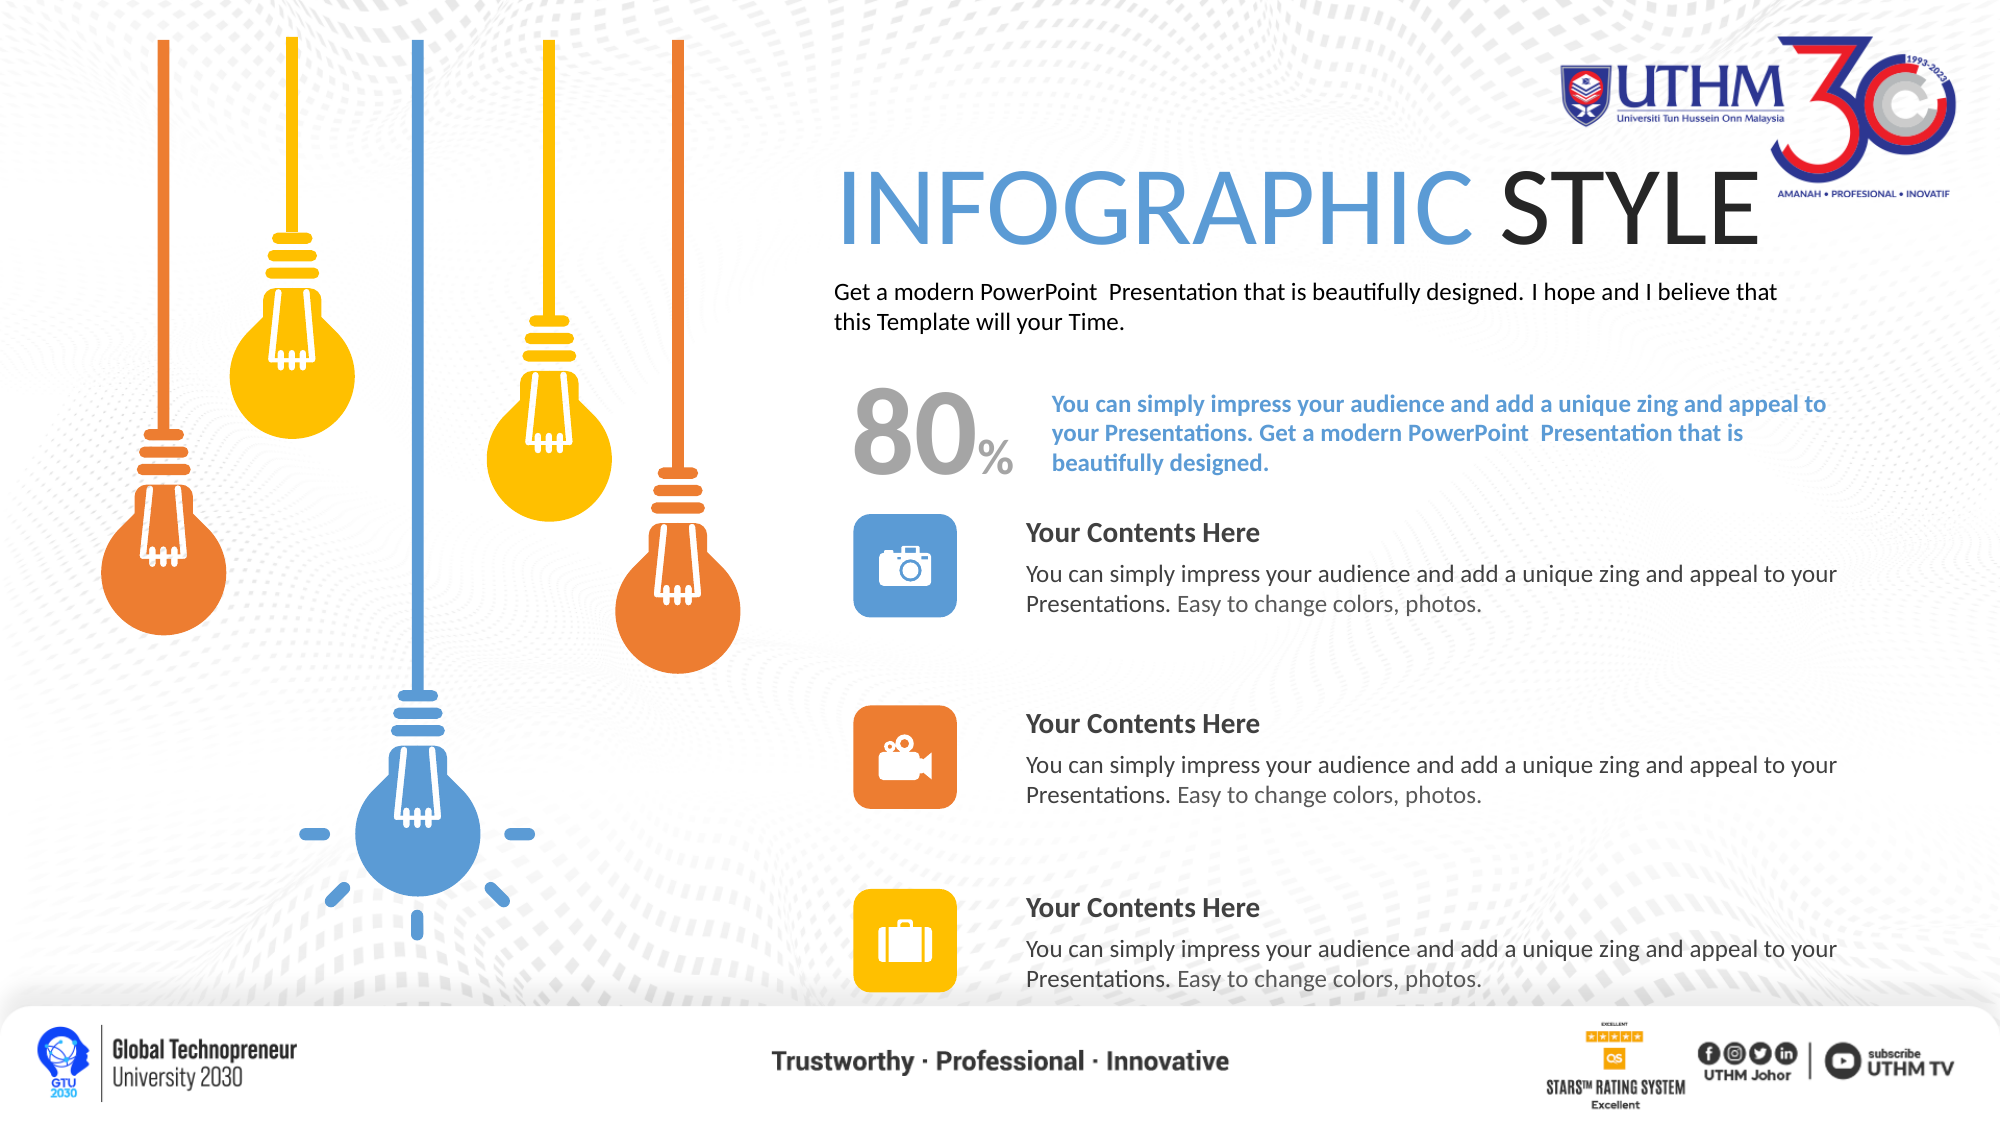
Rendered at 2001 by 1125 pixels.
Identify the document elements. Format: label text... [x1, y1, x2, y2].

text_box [1011, 505, 1871, 627]
text_box [877, 733, 933, 782]
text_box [299, 39, 536, 941]
text_box [878, 544, 933, 587]
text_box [1011, 880, 1871, 1001]
text_box INFOGRAPHIC STYLE [820, 124, 1837, 275]
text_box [101, 39, 227, 636]
text_box You can simply impress your audience and add a unique zing and appeal to your Presentations. Get a modern PowerPoint Presentation that is beautifully designed. [1037, 379, 1871, 485]
text_box 80% [825, 341, 1041, 507]
picture [0, 0, 2000, 1125]
text_box [877, 918, 934, 963]
text_box [852, 512, 958, 619]
text_box [852, 887, 958, 994]
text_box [229, 36, 355, 439]
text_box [1011, 696, 1871, 818]
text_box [536, 39, 612, 522]
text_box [615, 39, 741, 674]
text_box Get a modern PowerPoint Presentation that is beautifully designed. I hope and I believe that this Template will your Time. [819, 268, 1831, 343]
text_box [852, 704, 958, 810]
